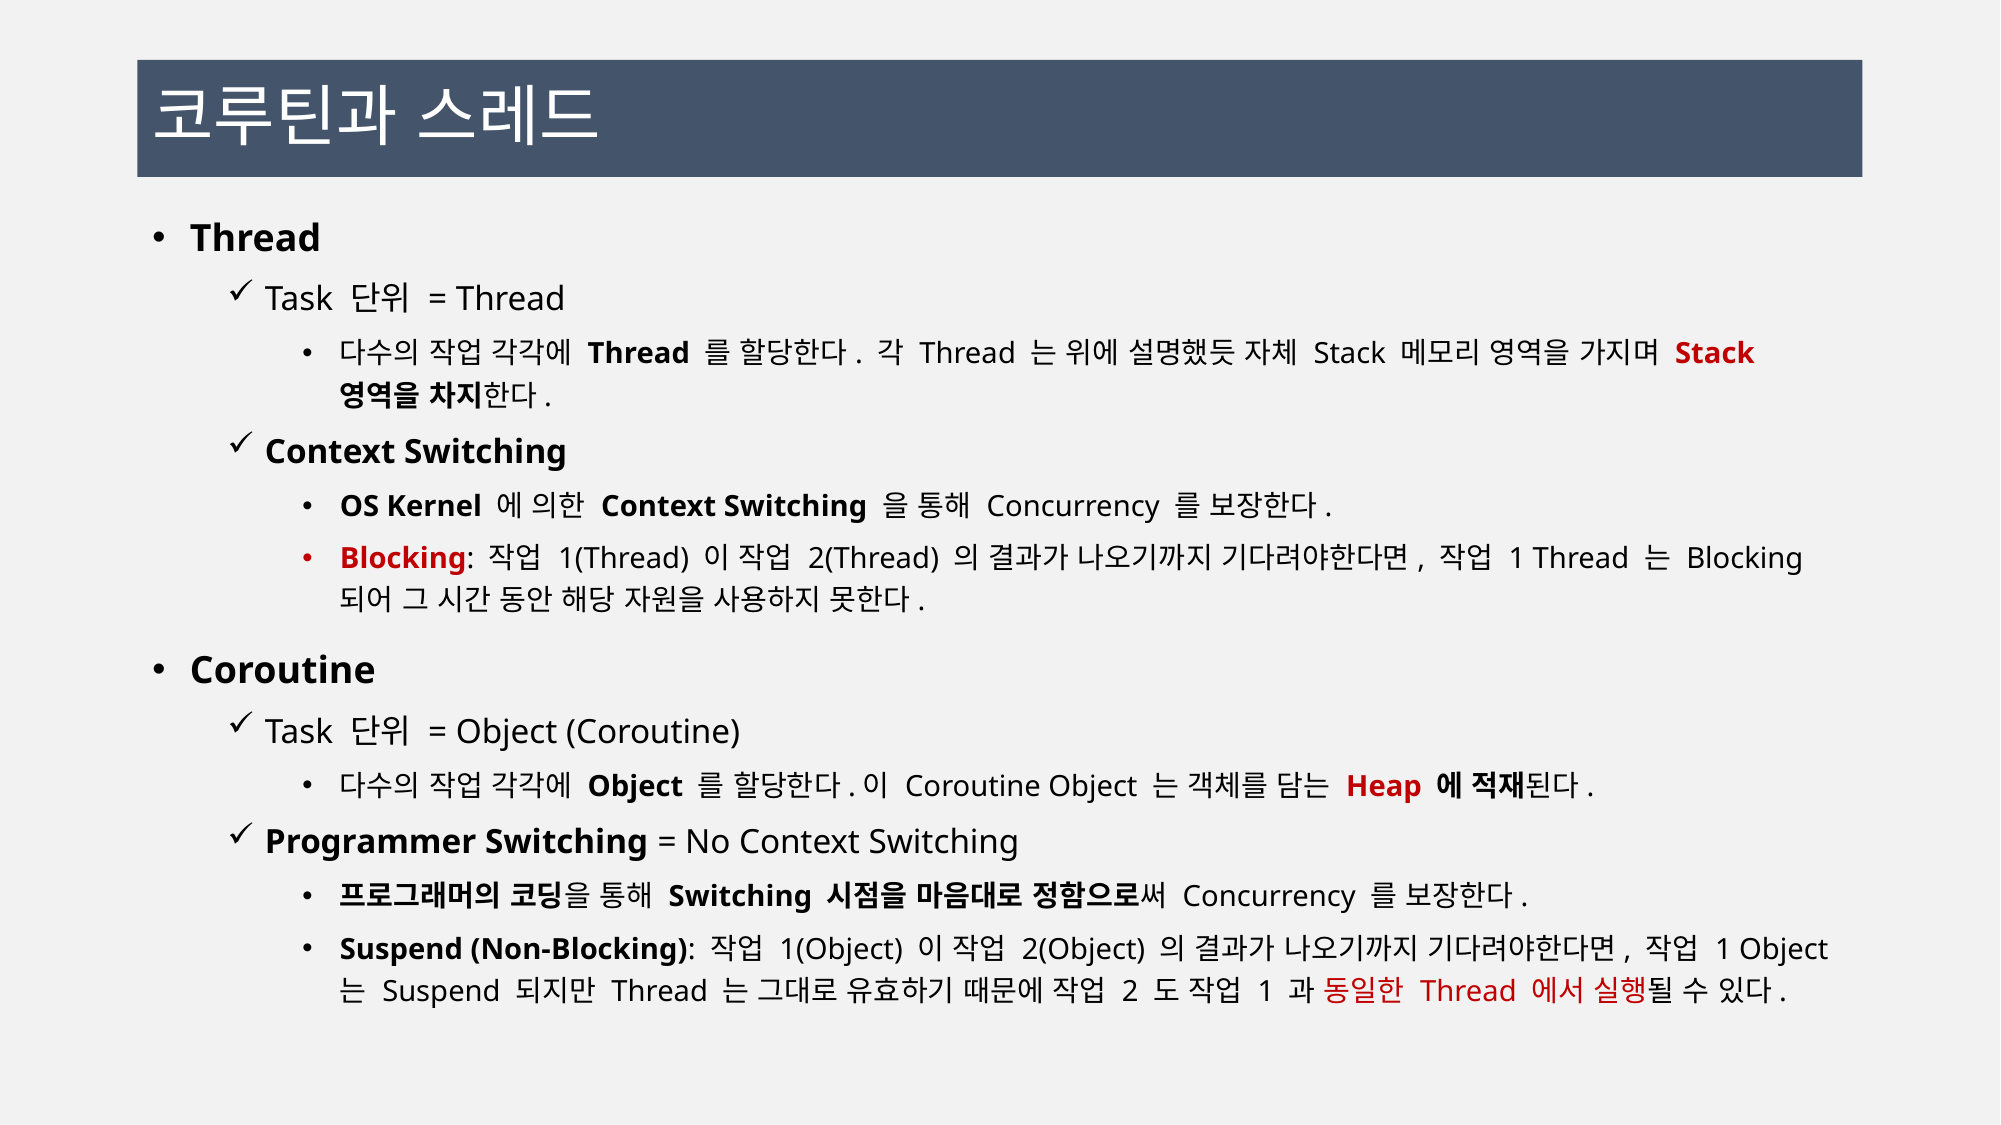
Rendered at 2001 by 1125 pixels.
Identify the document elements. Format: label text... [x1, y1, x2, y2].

list Thread Task 단위 = Thread 다수의 작업 각각에 Thread 를 할당한다. 각 Thread 는 위에 설명했듯 자체 Stack 메모리 영역을 가지며 Stack 영역을 차지한다. Context Switching OS Kernel 에 의한 Context Switching 을 통해 Concurrency 를 보장한다. Blocking: 작업 1(Thread) 이 작업 2(Thread) 의 결과가 나오기까지 기다려야한다면, 작업 1 Thread 는 Blocking 되어 그 시간 동안 해당 자원을 사용하지 못한다. Coroutine Task 단위 = Object (Coroutine) 다수의 작업 각각에 Object 를 할당한다.이 Coroutine Object 는 객체를 담는 Heap 에 적재된다. Programmer Switching = No Context Switching 프로그래머의 코딩을 통해 Switching 시점을 마음대로 정함으로써 Concurrency 를 보장한다. Suspend (Non-Blocking): 작업 1(Object) 이 작업 2(Object) 의 결과가 나오기까지 기다려야한다면, 작업 1 Object 는 Suspend 되지만 Thread 는 그대로 유효하기 때문에 작업 2 도 작업 1 과 동일한 Thread 에서 실행될 수 있다. [137, 197, 1863, 1040]
title 코루틴과 스레드 [137, 59, 1863, 177]
